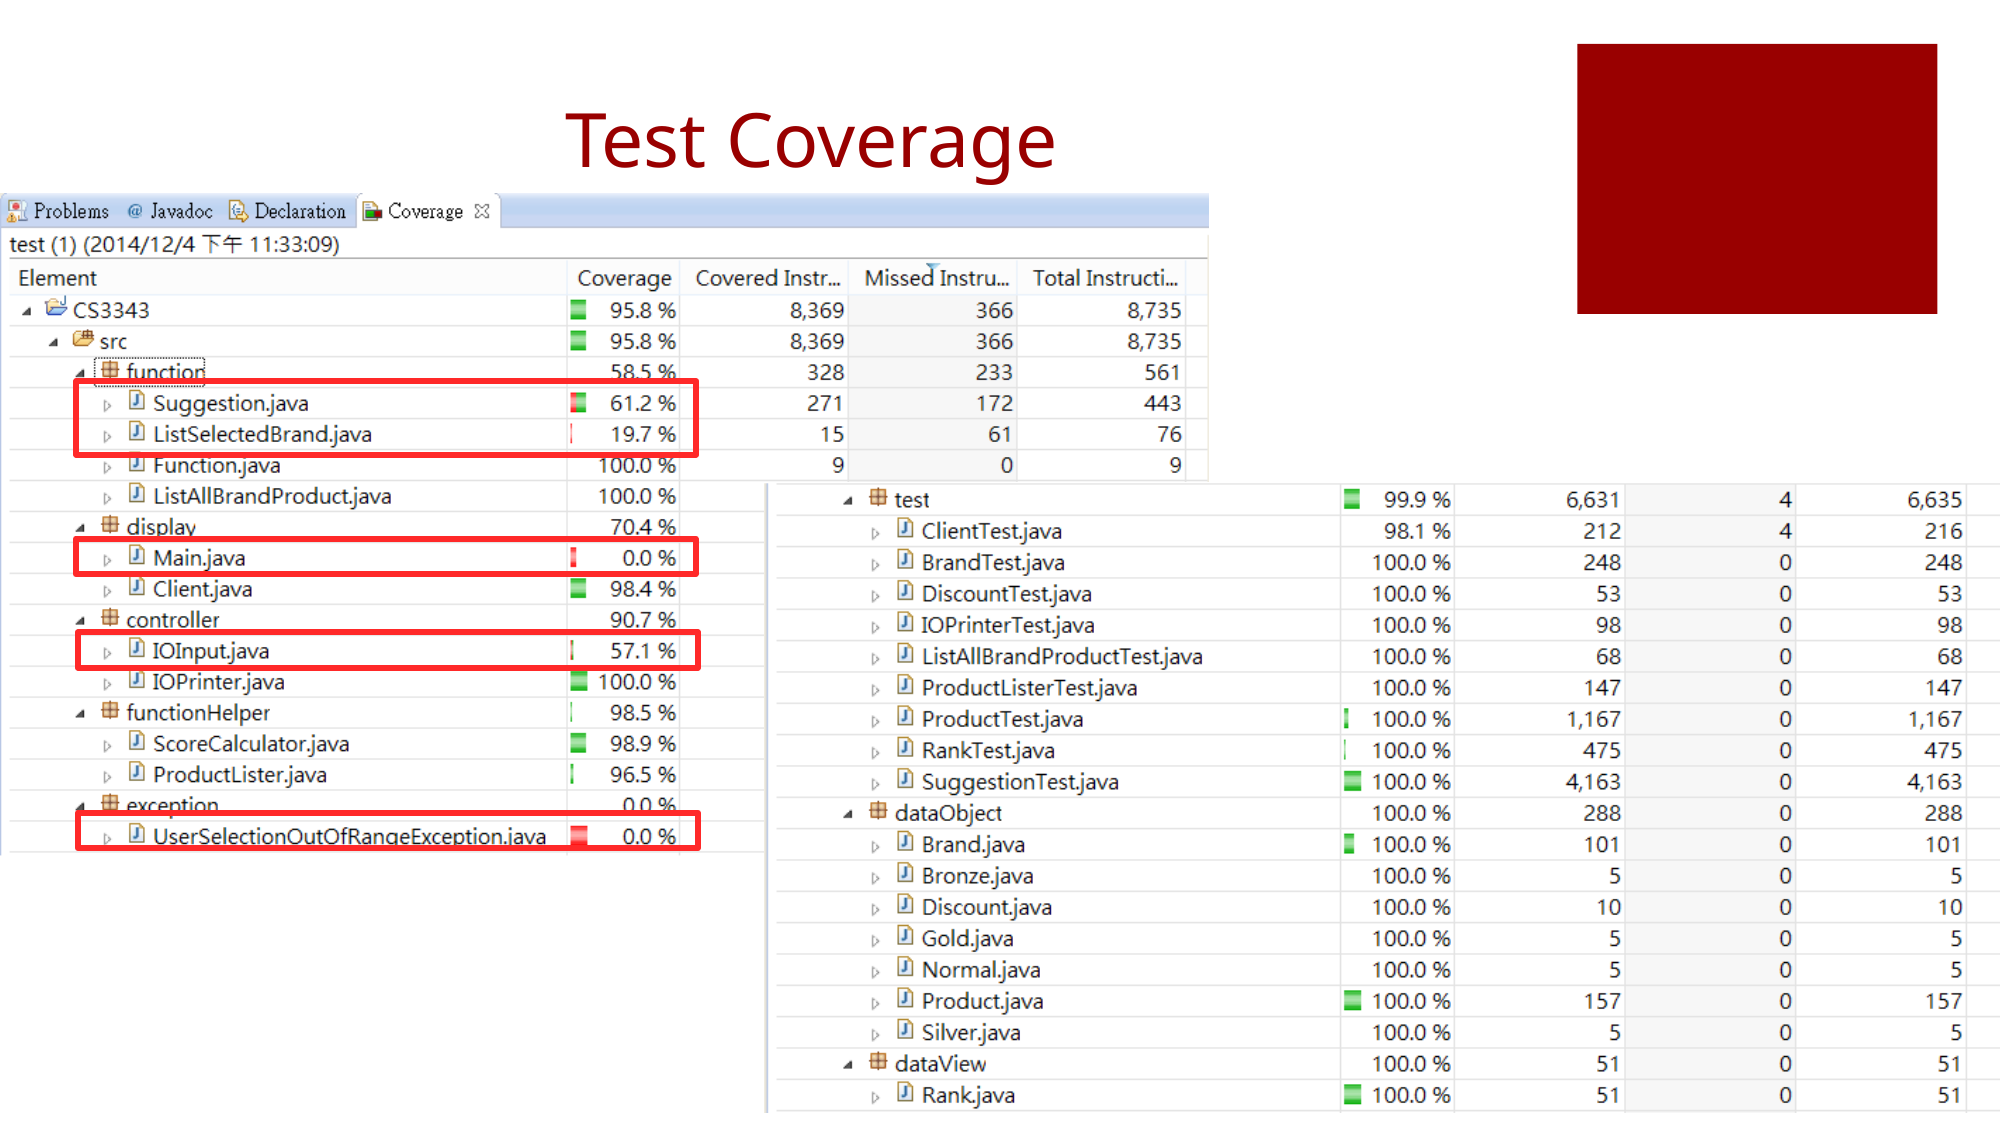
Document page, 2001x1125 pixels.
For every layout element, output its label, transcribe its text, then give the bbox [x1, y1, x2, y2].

title Test Coverage [99, 2, 1524, 191]
picture [0, 192, 1209, 857]
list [764, 481, 2000, 1113]
